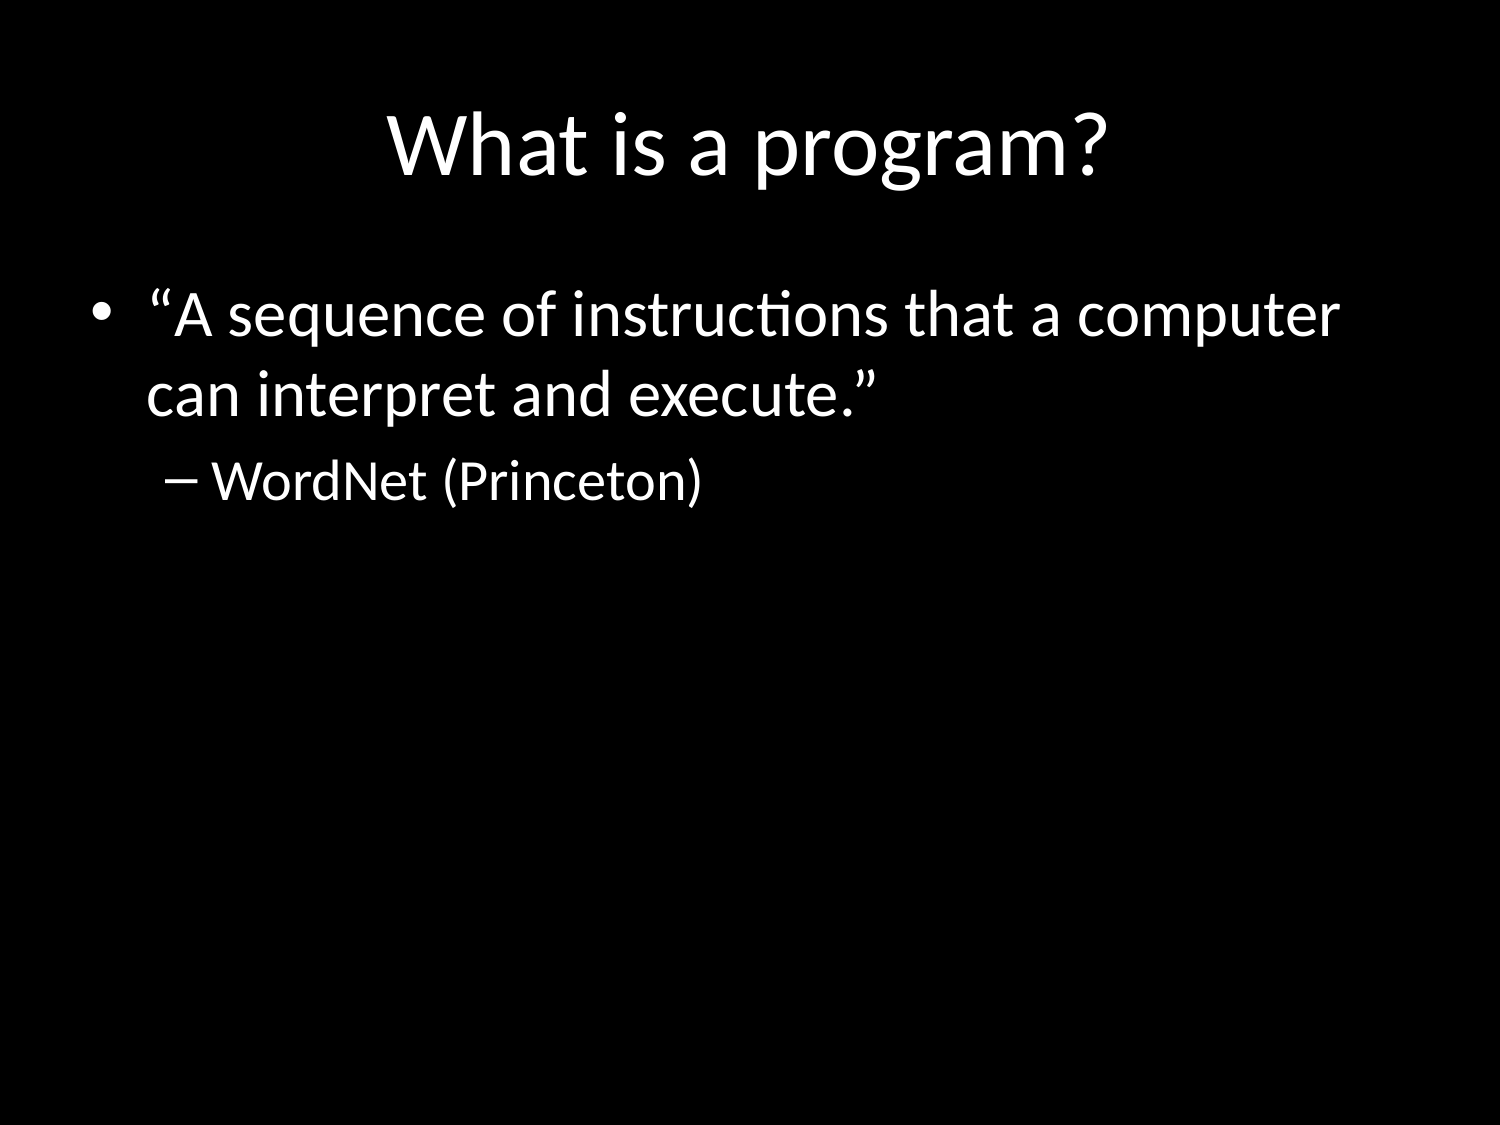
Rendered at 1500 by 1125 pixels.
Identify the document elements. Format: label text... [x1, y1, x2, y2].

list “A sequence of instructions that a computer can interpret and execute.” WordNet (Princeton) [75, 262, 1425, 1005]
title What is a program? [75, 45, 1425, 233]
